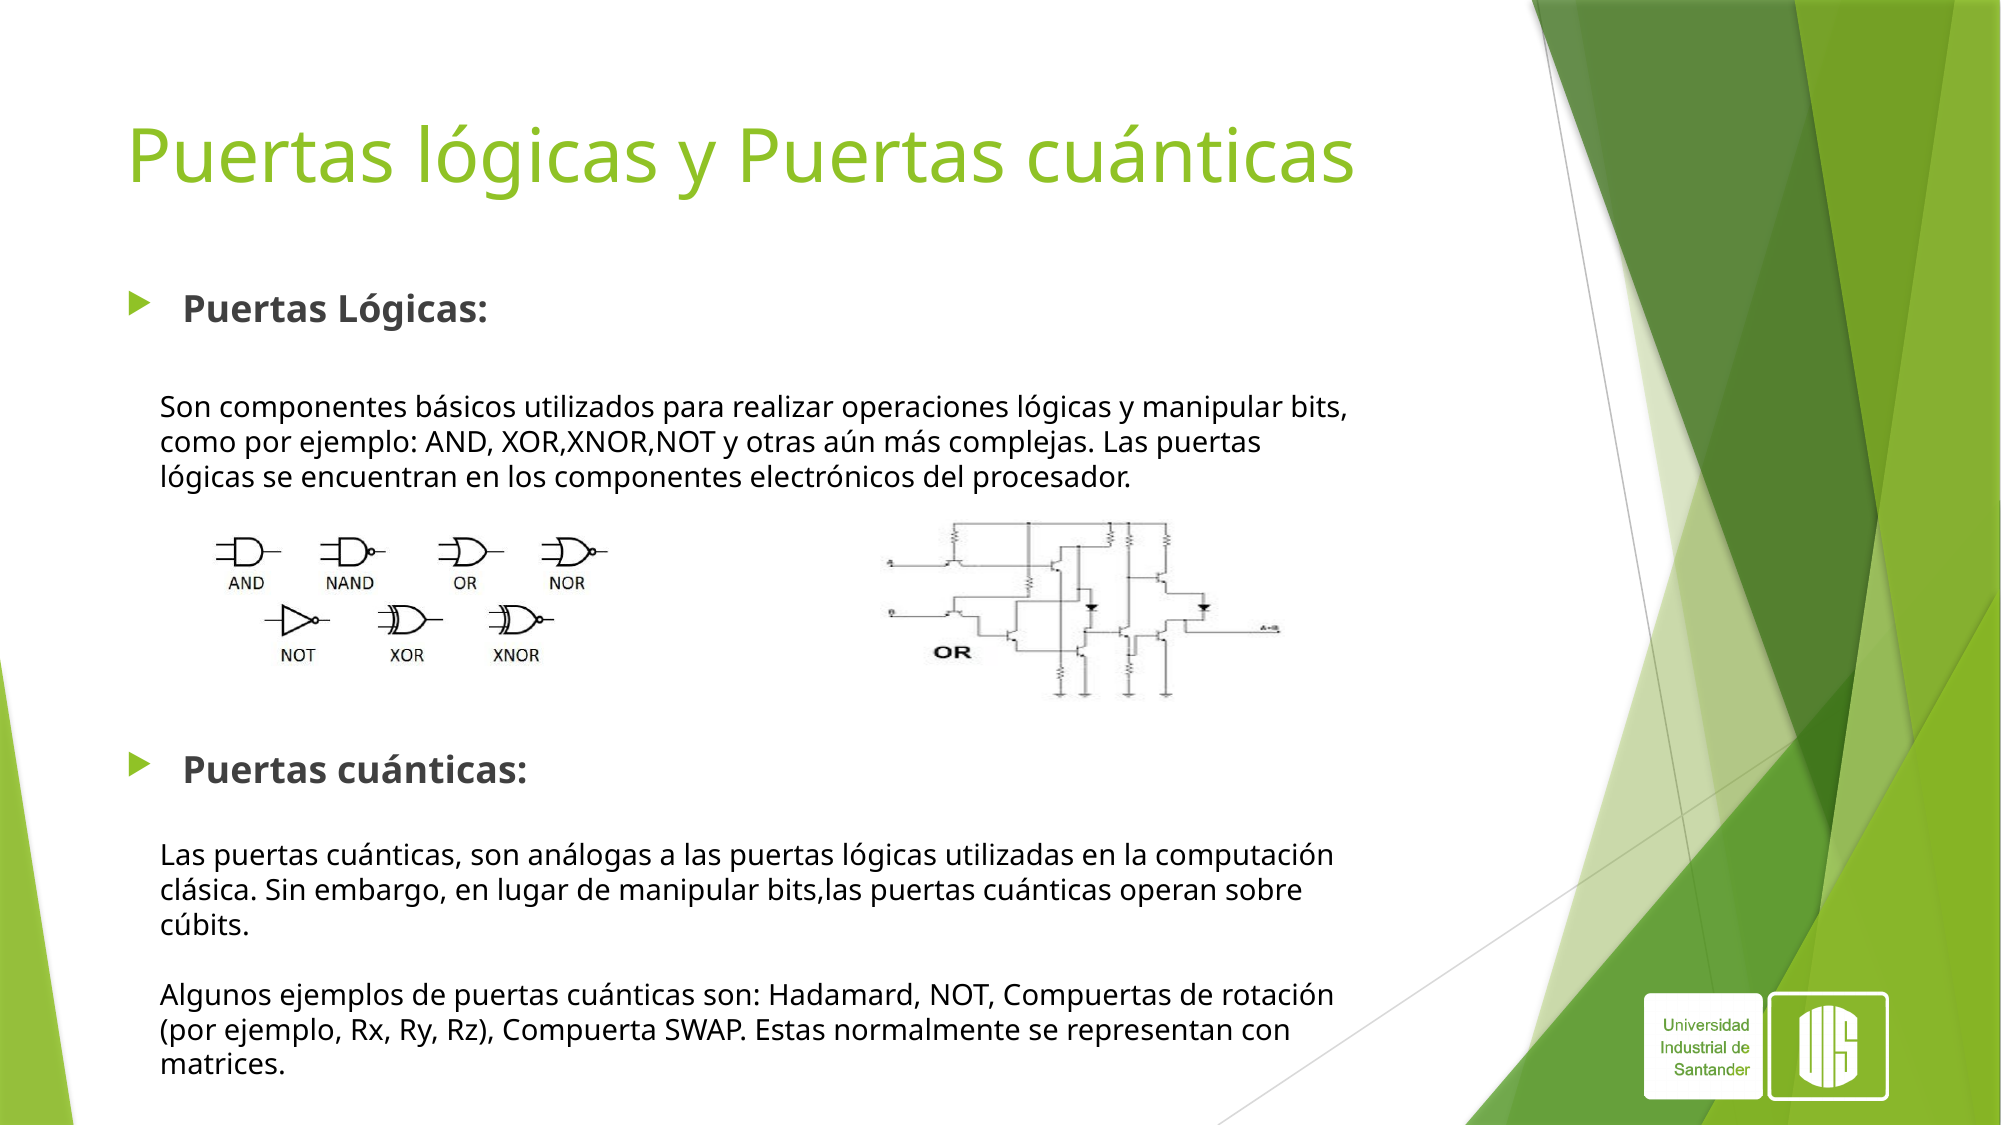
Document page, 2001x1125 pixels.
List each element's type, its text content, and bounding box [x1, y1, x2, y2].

picture [1643, 988, 1889, 1104]
list Puertas Lógicas: Puertas cuánticas: [111, 277, 1522, 915]
picture [188, 523, 635, 693]
text_box Las puertas cuánticas, son análogas a las puertas lógicas utilizadas en la computación clásica. Sin embargo, en lugar de manipular bits,las puertas cuánticas operan sobre cúbits. Algunos ejemplos de puertas cuánticas son: Hadamard, NOT, Compuertas de rotación (por ejemplo, Rx, Ry, Rz), Compuerta SWAP. Estas normalmente se representan con matrices. [145, 828, 1371, 1125]
text_box Son componentes básicos utilizados para realizar operaciones lógicas y manipular bits, como por ejemplo: AND, XOR,XNOR,NOT y otras aún más complejas. Las puertas lógicas se encuentran en los componentes electrónicos del procesador. [145, 380, 1371, 606]
title Puertas lógicas y Puertas cuánticas [111, 99, 1522, 277]
picture [880, 519, 1286, 712]
